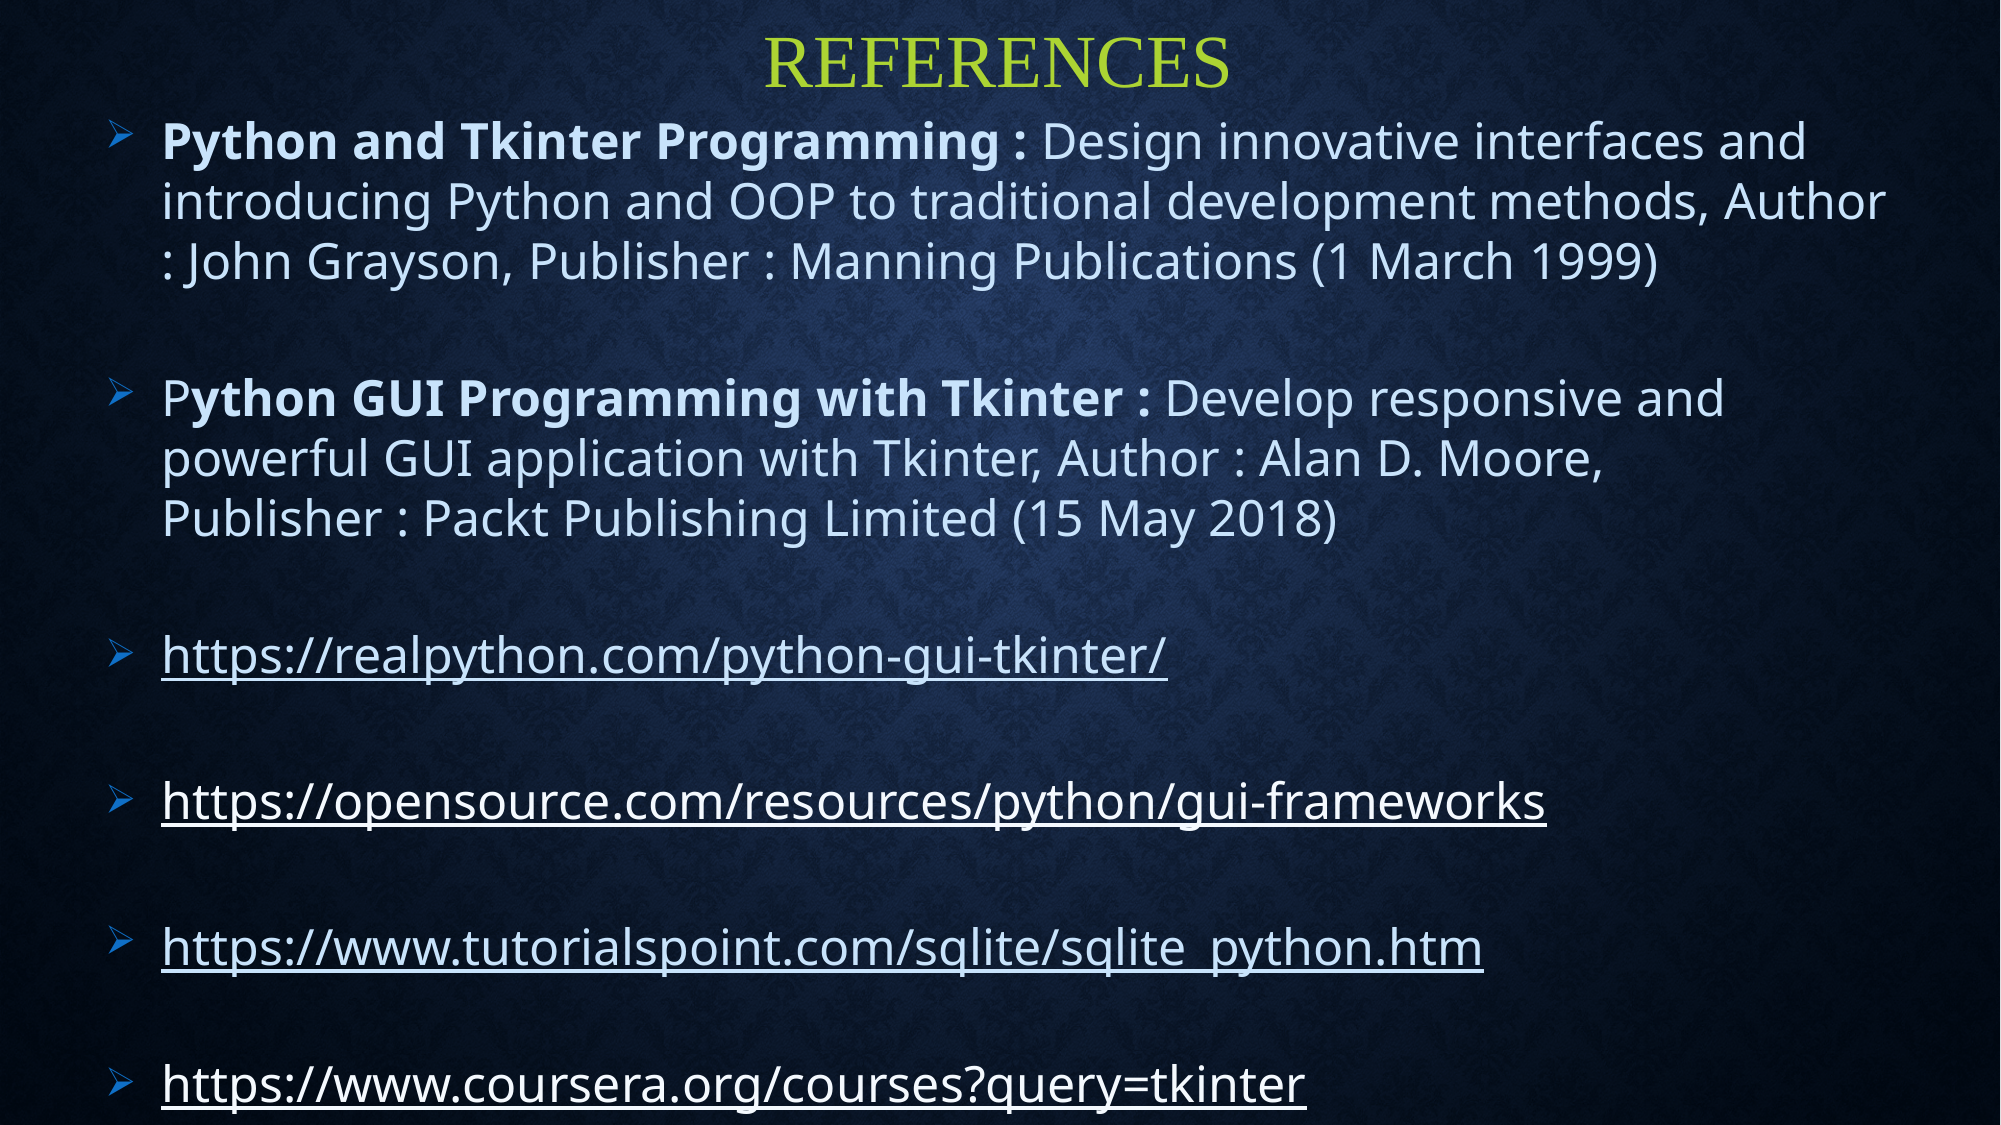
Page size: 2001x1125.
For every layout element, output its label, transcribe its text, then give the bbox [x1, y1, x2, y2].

text_box Python and Tkinter Programming : Design innovative interfaces and introducing Python and OOP to traditional development methods, Author : John Grayson, Publisher : Manning Publications (1 March 1999) Python GUI Programming with Tkinter : Develop responsive and powerful GUI application with Tkinter, Author : Alan D. Moore, Publisher : Packt Publishing Limited (15 May 2018) https://realpython.com/python-gui-tkinter/ https://opensource.com/resources/python/gui-frameworks https://www.tutorialspoint.com/sqlite/sqlite_python.htm https://www.coursera.org/courses?query=tkinter [90, 102, 1910, 1108]
text_box REFERENCES [599, 29, 1401, 110]
